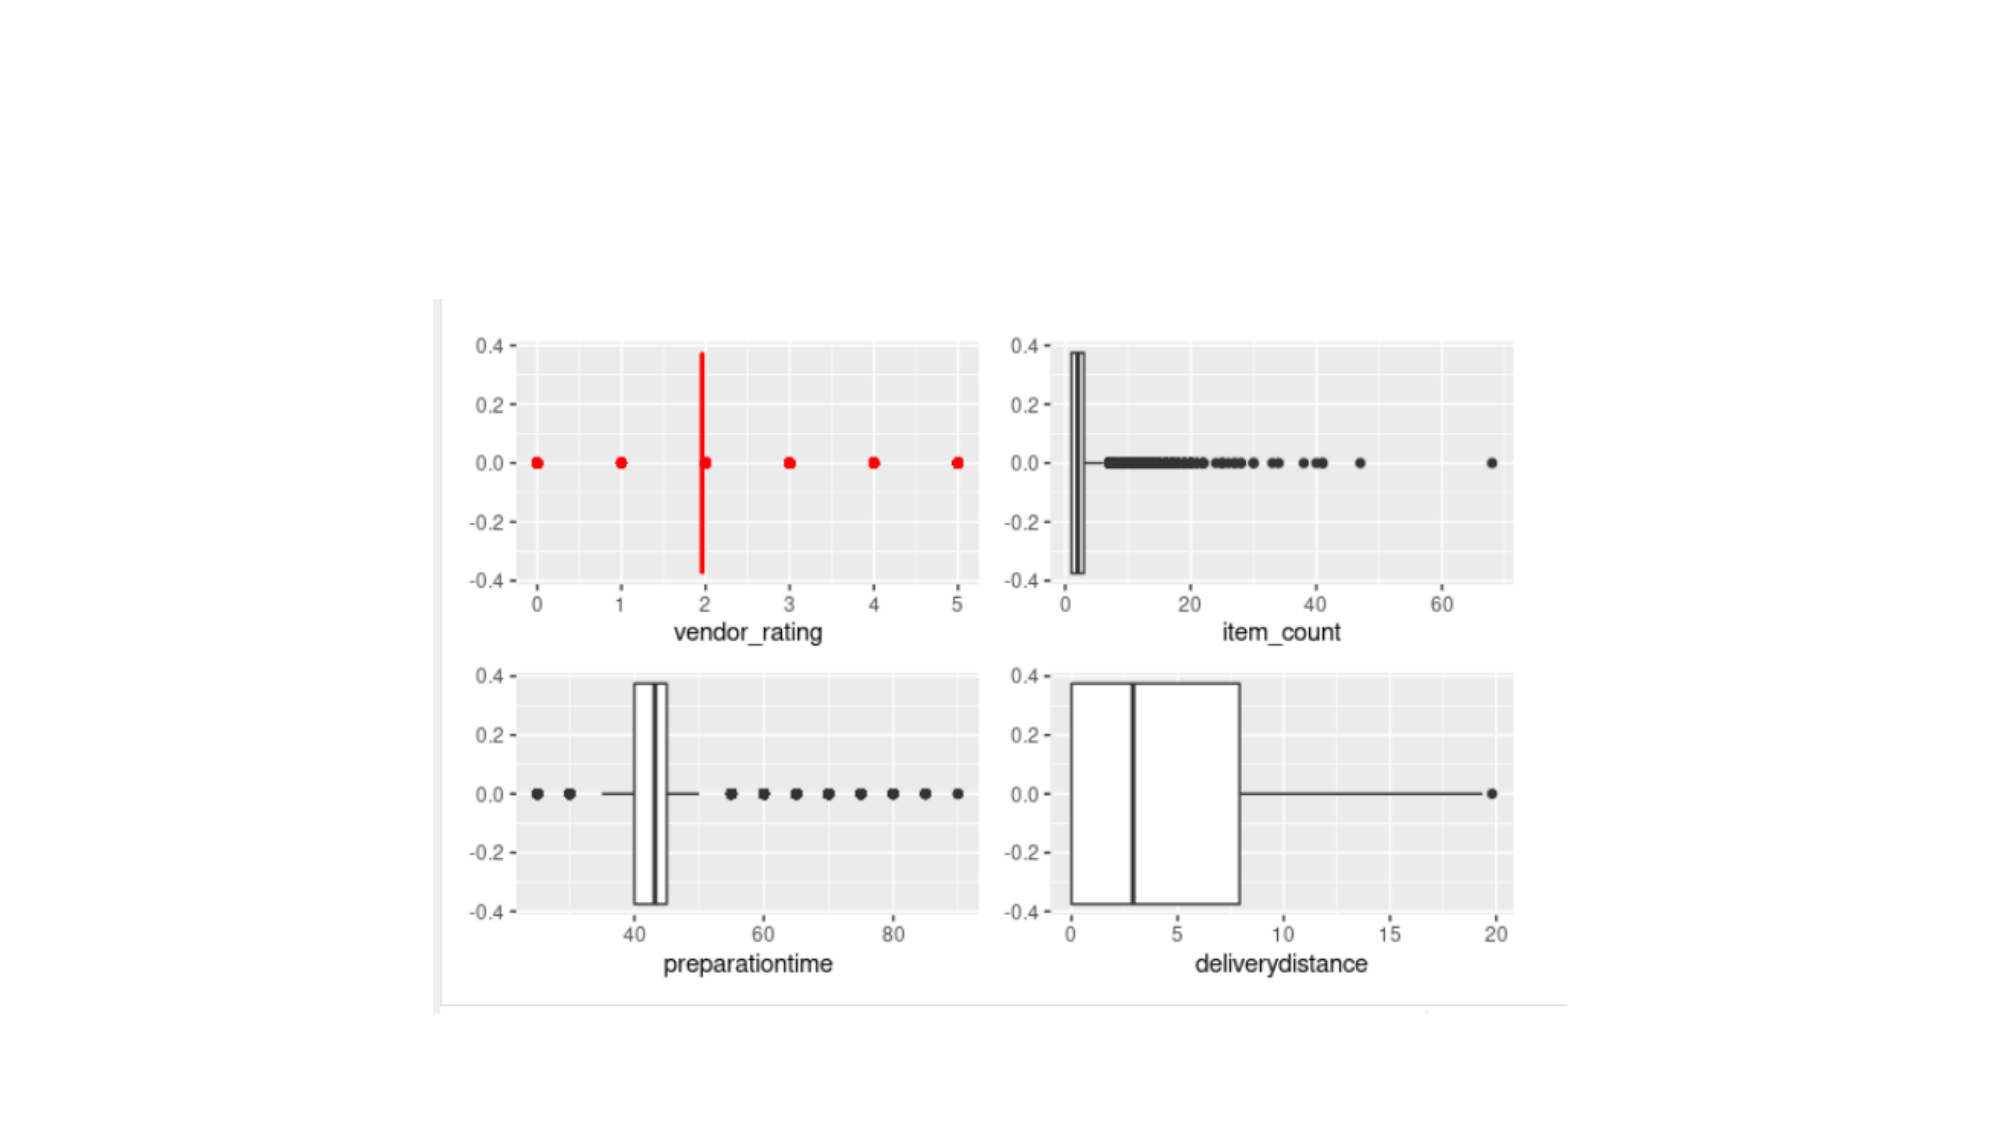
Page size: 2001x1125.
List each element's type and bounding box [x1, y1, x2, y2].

list [433, 299, 1567, 1014]
